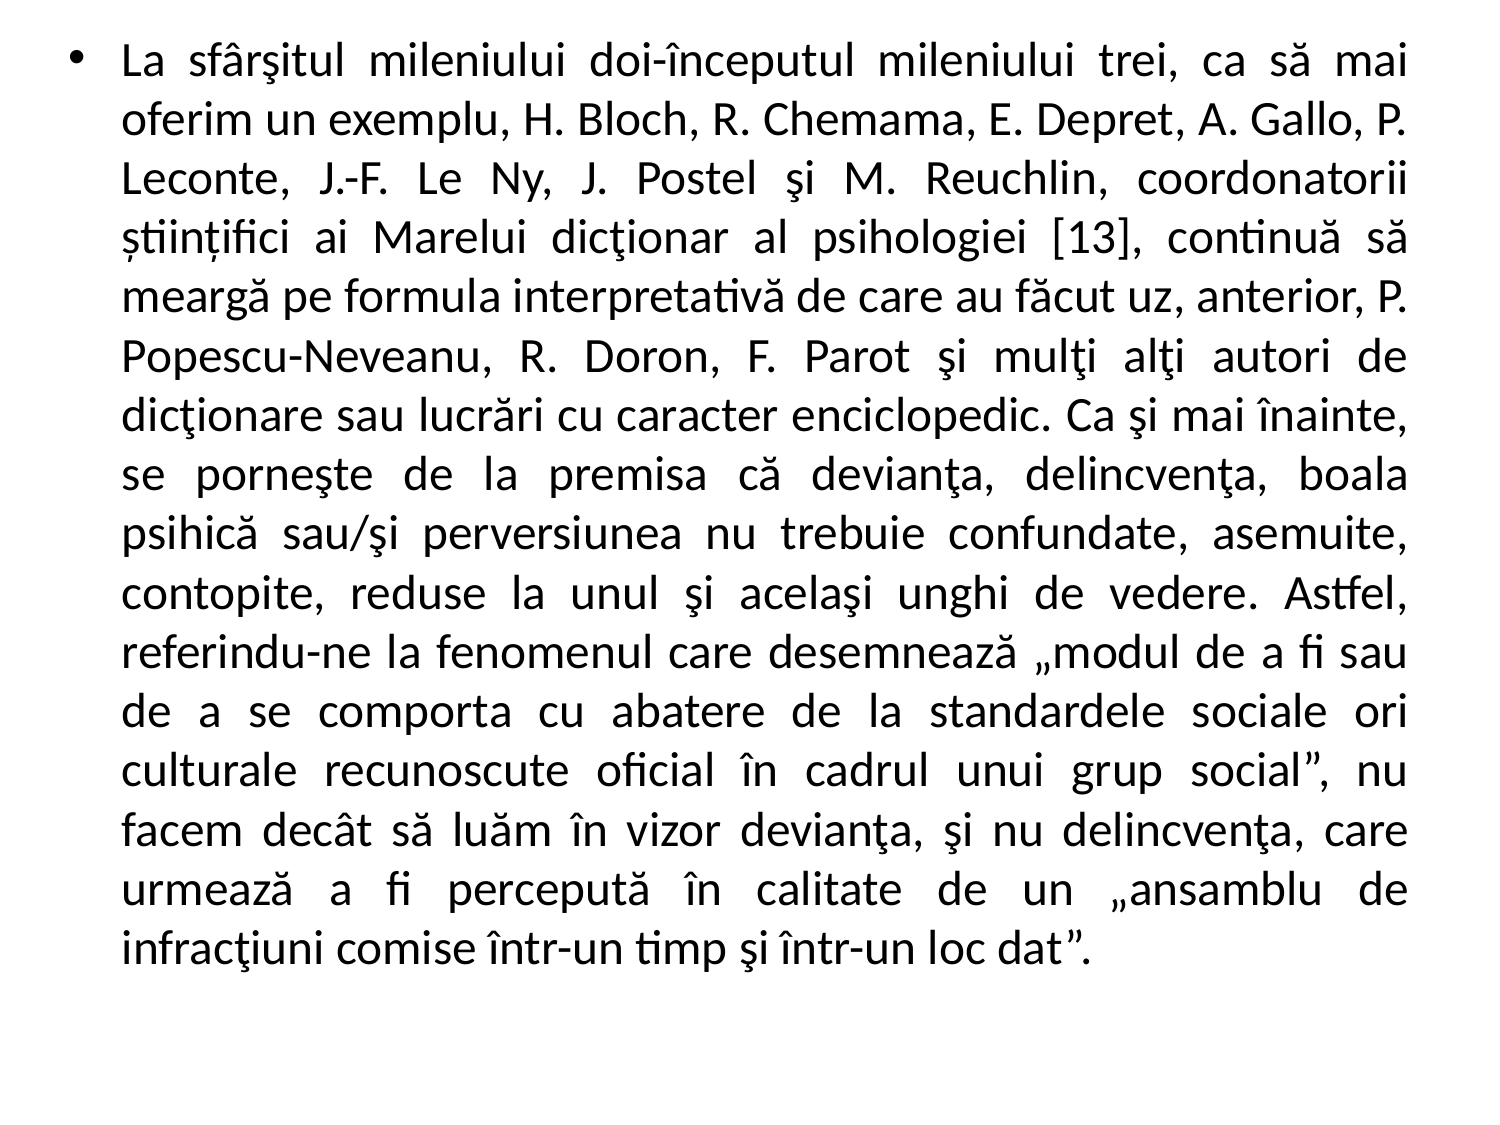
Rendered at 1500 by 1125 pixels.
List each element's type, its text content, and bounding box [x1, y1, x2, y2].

list La sfârşitul mileniului doi-începutul mileniului trei, ca să mai oferim un exemplu, H. Bloch, R. Chemama, E. Depret, A. Gallo, P. Leconte, J.-F. Le Ny, J. Postel şi M. Reuchlin, coordonatorii științifici ai Marelui dicţionar al psihologiei [13], continuă să meargă pe formula interpretativă de care au făcut uz, anterior, P. Popescu-Neveanu, R. Doron, F. Parot şi mulţi alţi autori de dicţionare sau lucrări cu caracter enciclopedic. Ca şi mai înainte, se porneşte de la premisa că devianţa, delincvenţa, boala psihică sau/şi perversiunea nu trebuie confundate, asemuite, contopite, reduse la unul şi acelaşi unghi de vedere. Astfel, referindu-ne la fenomenul care desemnează „modul de a fi sau de a se comporta cu abatere de la standardele sociale ori culturale recunoscute oficial în cadrul unui grup social”, nu facem decât să luăm în vizor devianţa, şi nu delincvenţa, care urmează a fi percepută în calitate de un „ansamblu de infracţiuni comise într-un timp şi într-un loc dat”. [53, 19, 1425, 1005]
